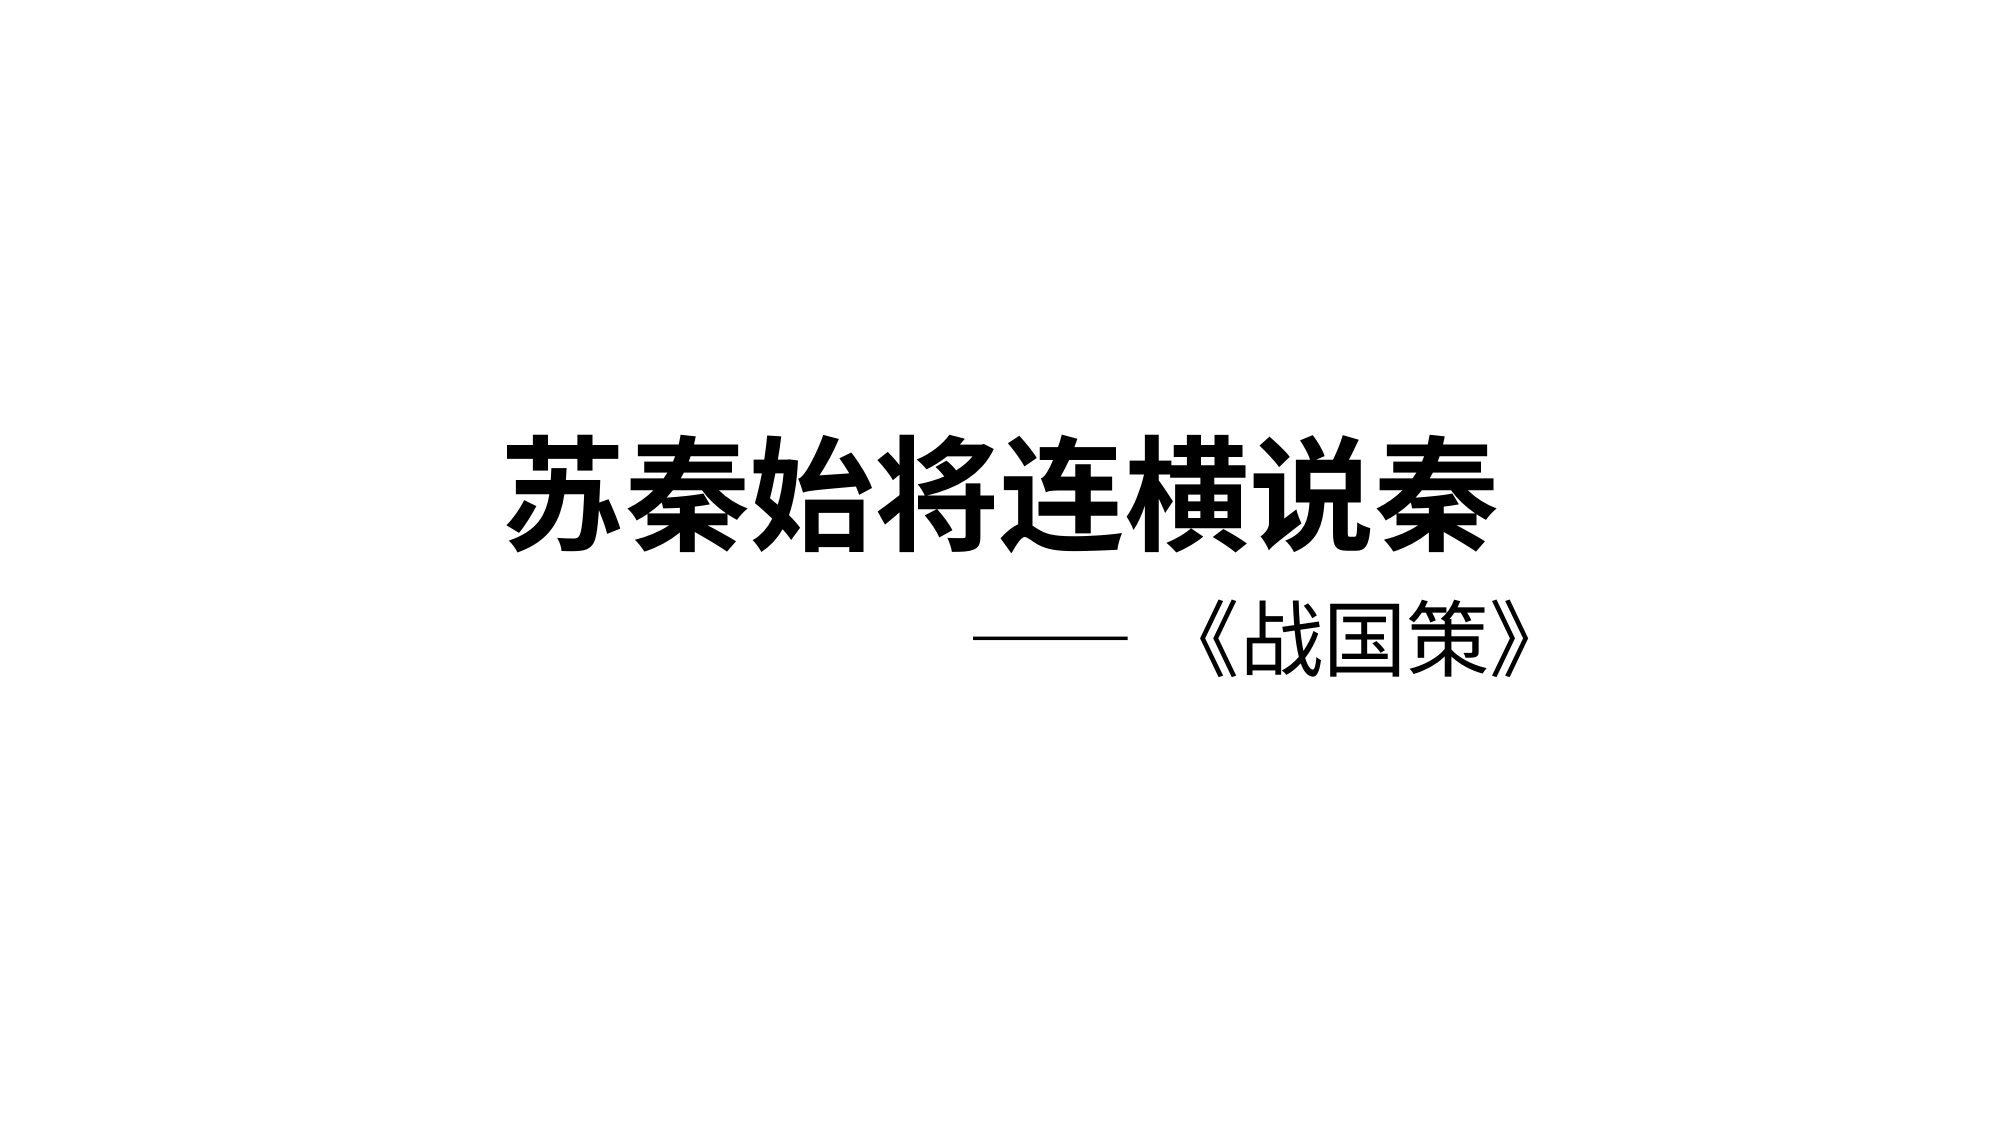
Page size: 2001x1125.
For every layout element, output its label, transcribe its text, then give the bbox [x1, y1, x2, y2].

subtitle ——《战国策》 [249, 590, 1750, 863]
title 苏秦始将连横说秦 [249, 184, 1750, 576]
